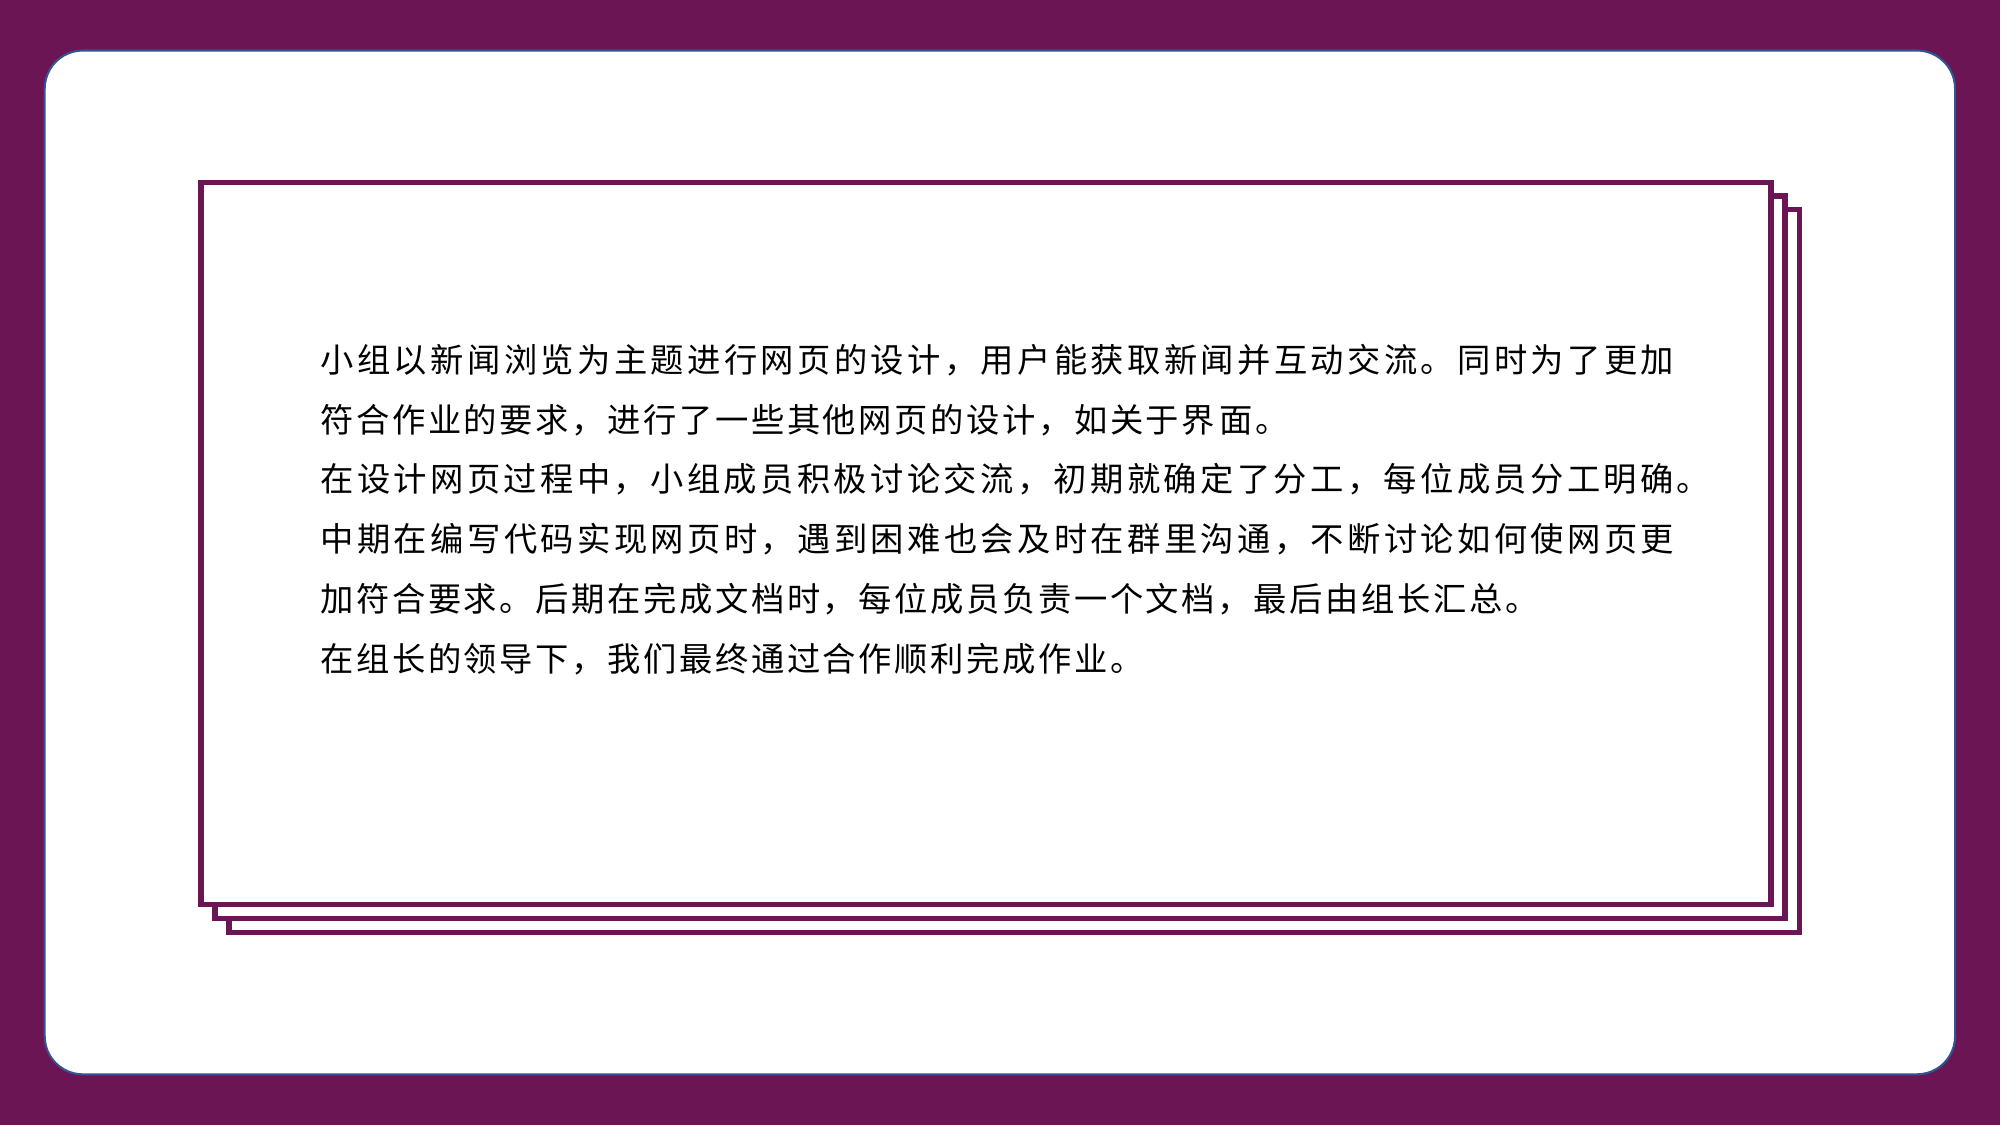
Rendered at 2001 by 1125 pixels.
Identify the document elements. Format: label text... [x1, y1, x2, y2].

text_box [0, 0, 2000, 1125]
text_box 小组以新闻浏览为主题进行网页的设计，用户能获取新闻并互动交流。同时为了更加符合作业的要求，进行了一些其他网页的设计，如关于界面。 在设计网页过程中，小组成员积极讨论交流，初期就确定了分工，每位成员分工明确。中期在编写代码实现网页时，遇到困难也会及时在群里沟通，不断讨论如何使网页更加符合要求。后期在完成文档时，每位成员负责一个文档，最后由组长汇总。 在组长的领导下，我们最终通过合作顺利完成作业。 [305, 311, 1695, 992]
text_box [229, 919, 305, 933]
text_box [1695, 209, 1800, 933]
text_box [1695, 196, 1786, 919]
text_box [214, 905, 305, 919]
text_box [43, 49, 1957, 1076]
text_box [200, 182, 1772, 905]
